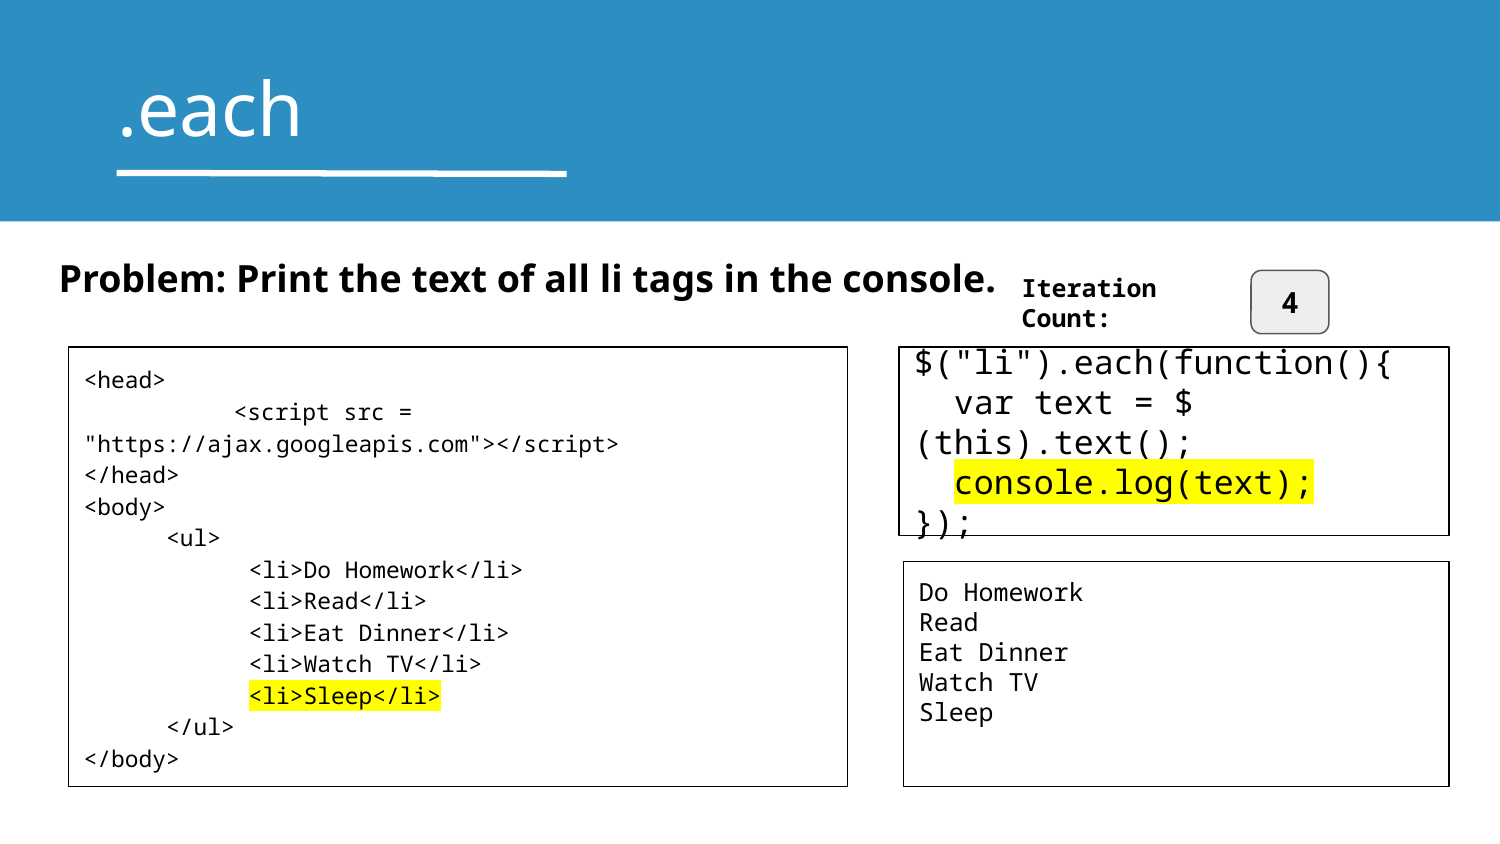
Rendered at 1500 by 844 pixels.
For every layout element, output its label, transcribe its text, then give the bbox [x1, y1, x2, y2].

text_box 4 [1250, 270, 1329, 334]
text_box Problem: Print the text of all li tags in the console. [43, 240, 1433, 320]
text_box Do Homework Read Eat Dinner Watch TV Sleep [903, 561, 1449, 787]
title .each [102, 46, 1500, 141]
text_box $("li").each(function(){ var text = $(this).text(); console.log(text); }); [898, 347, 1449, 536]
list <head> <script src = "https://ajax.googleapis.com"></script> </head> <body> <ul> <li>Do Homework</li> <li>Read</li> <li>Eat Dinner</li> <li>Watch TV</li> <li>Sleep</li> </ul> </body> [68, 347, 848, 787]
text_box Iteration Count: [1006, 282, 1262, 322]
